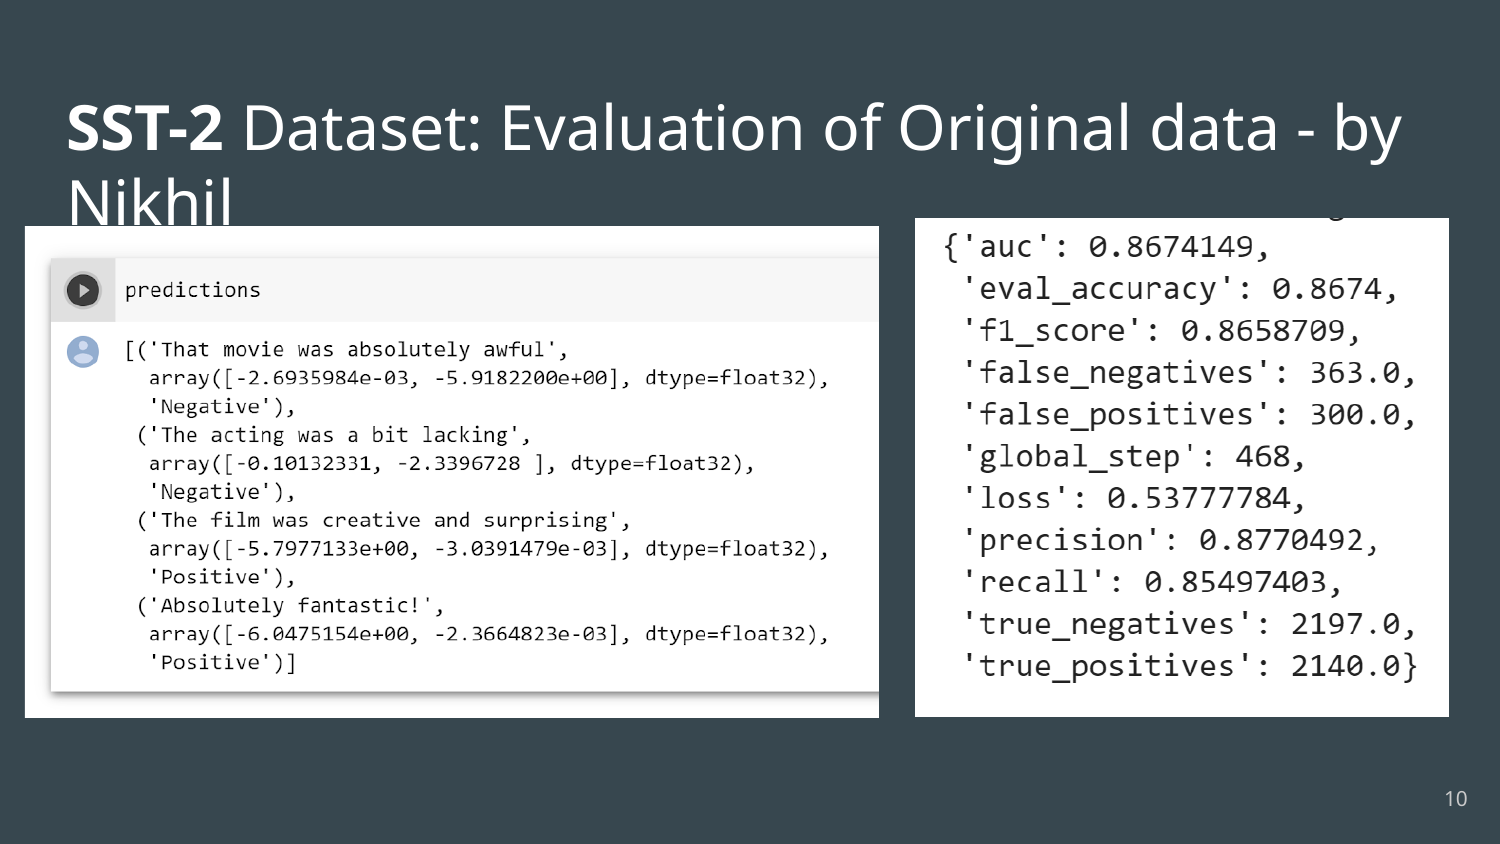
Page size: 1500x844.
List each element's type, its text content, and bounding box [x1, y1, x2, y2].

picture [914, 217, 1450, 717]
slide_number ‹#› [1392, 767, 1483, 833]
picture [24, 226, 880, 718]
title SST-2 Dataset: Evaluation of Original data - by Nikhil [51, 72, 1449, 167]
